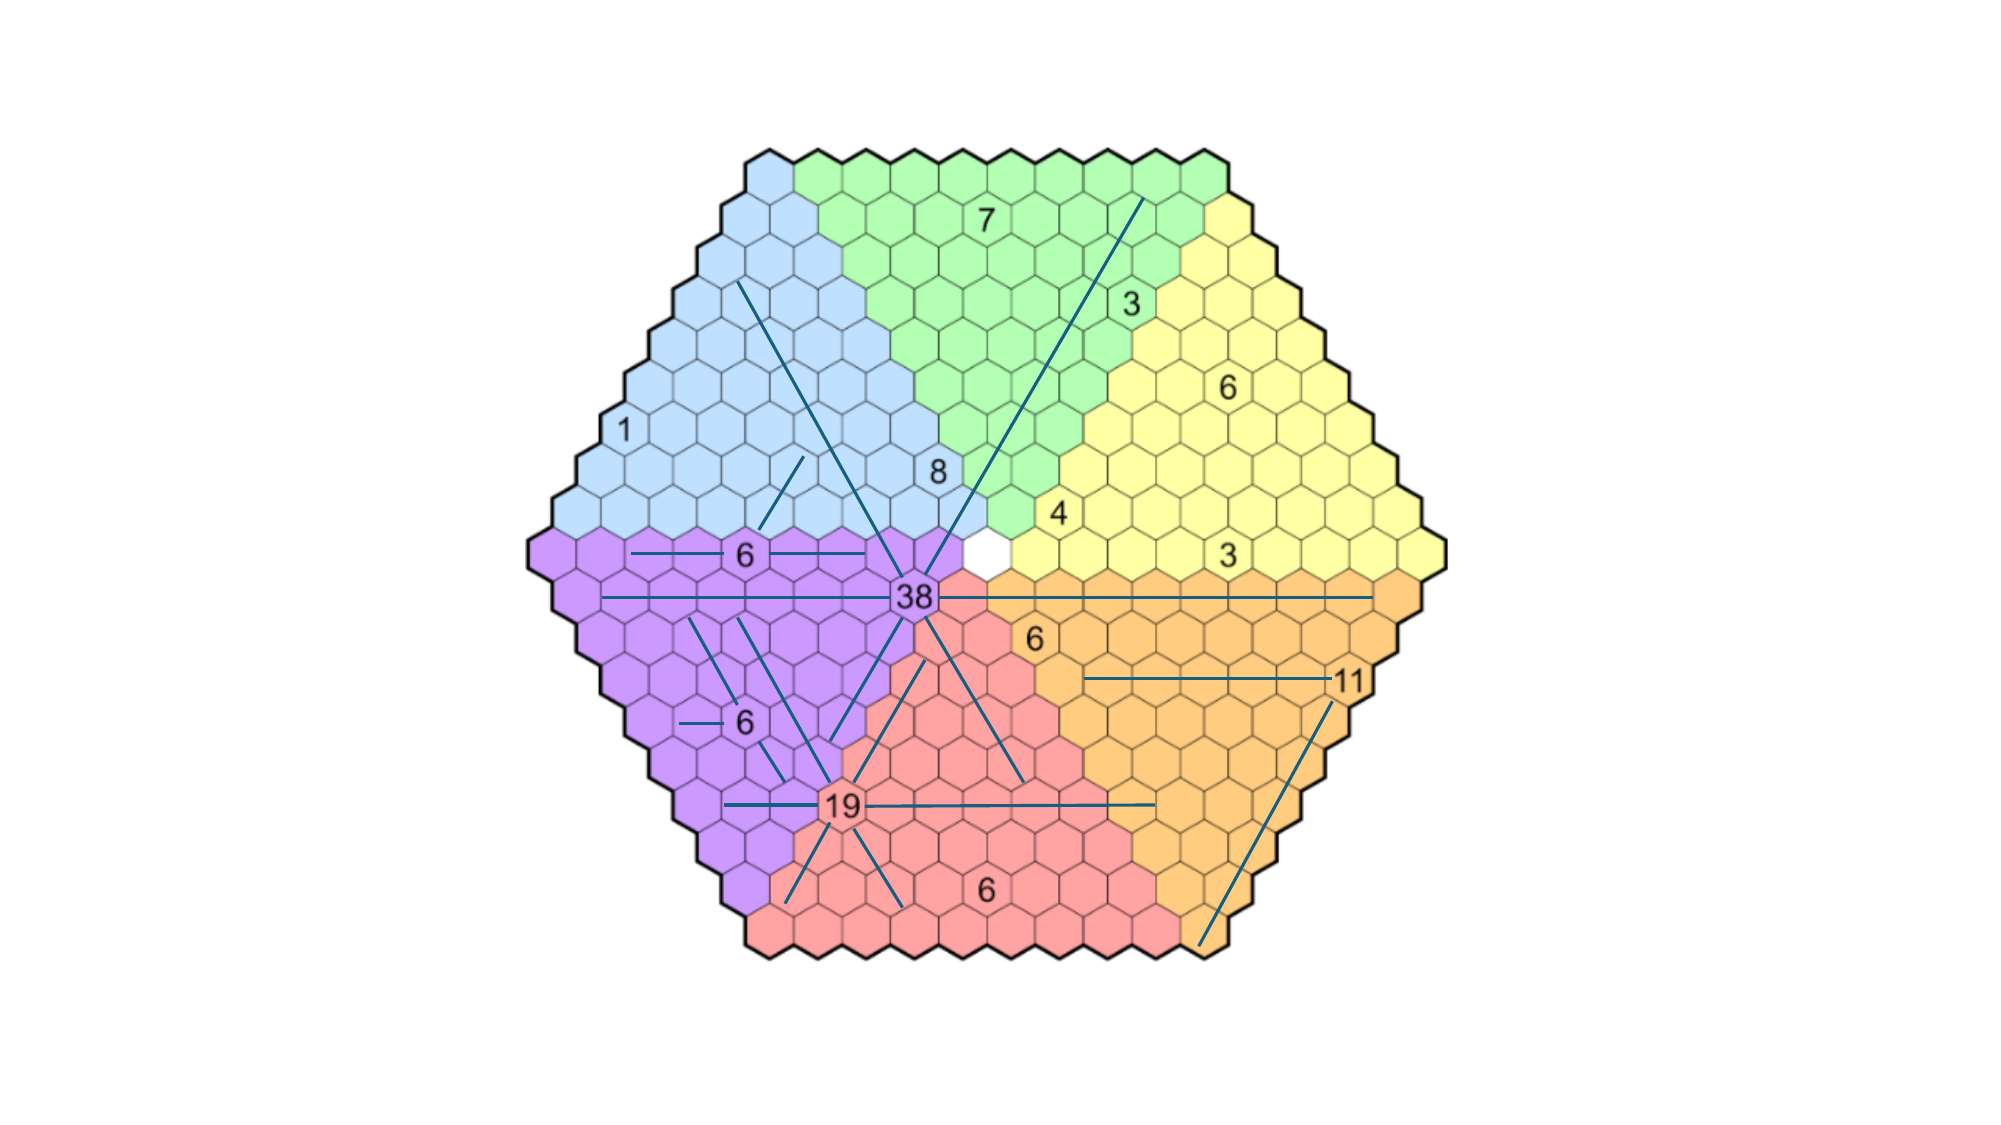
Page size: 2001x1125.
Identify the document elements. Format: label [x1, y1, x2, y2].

text_box [924, 615, 1025, 783]
text_box [1198, 700, 1333, 947]
text_box [736, 280, 903, 579]
picture [451, 97, 1549, 1028]
text_box [758, 740, 786, 784]
text_box [758, 455, 805, 531]
text_box [924, 197, 1145, 576]
text_box [736, 616, 831, 783]
text_box [853, 659, 926, 783]
text_box [831, 616, 903, 742]
text_box [784, 821, 831, 905]
text_box [688, 616, 738, 706]
text_box [853, 828, 903, 908]
